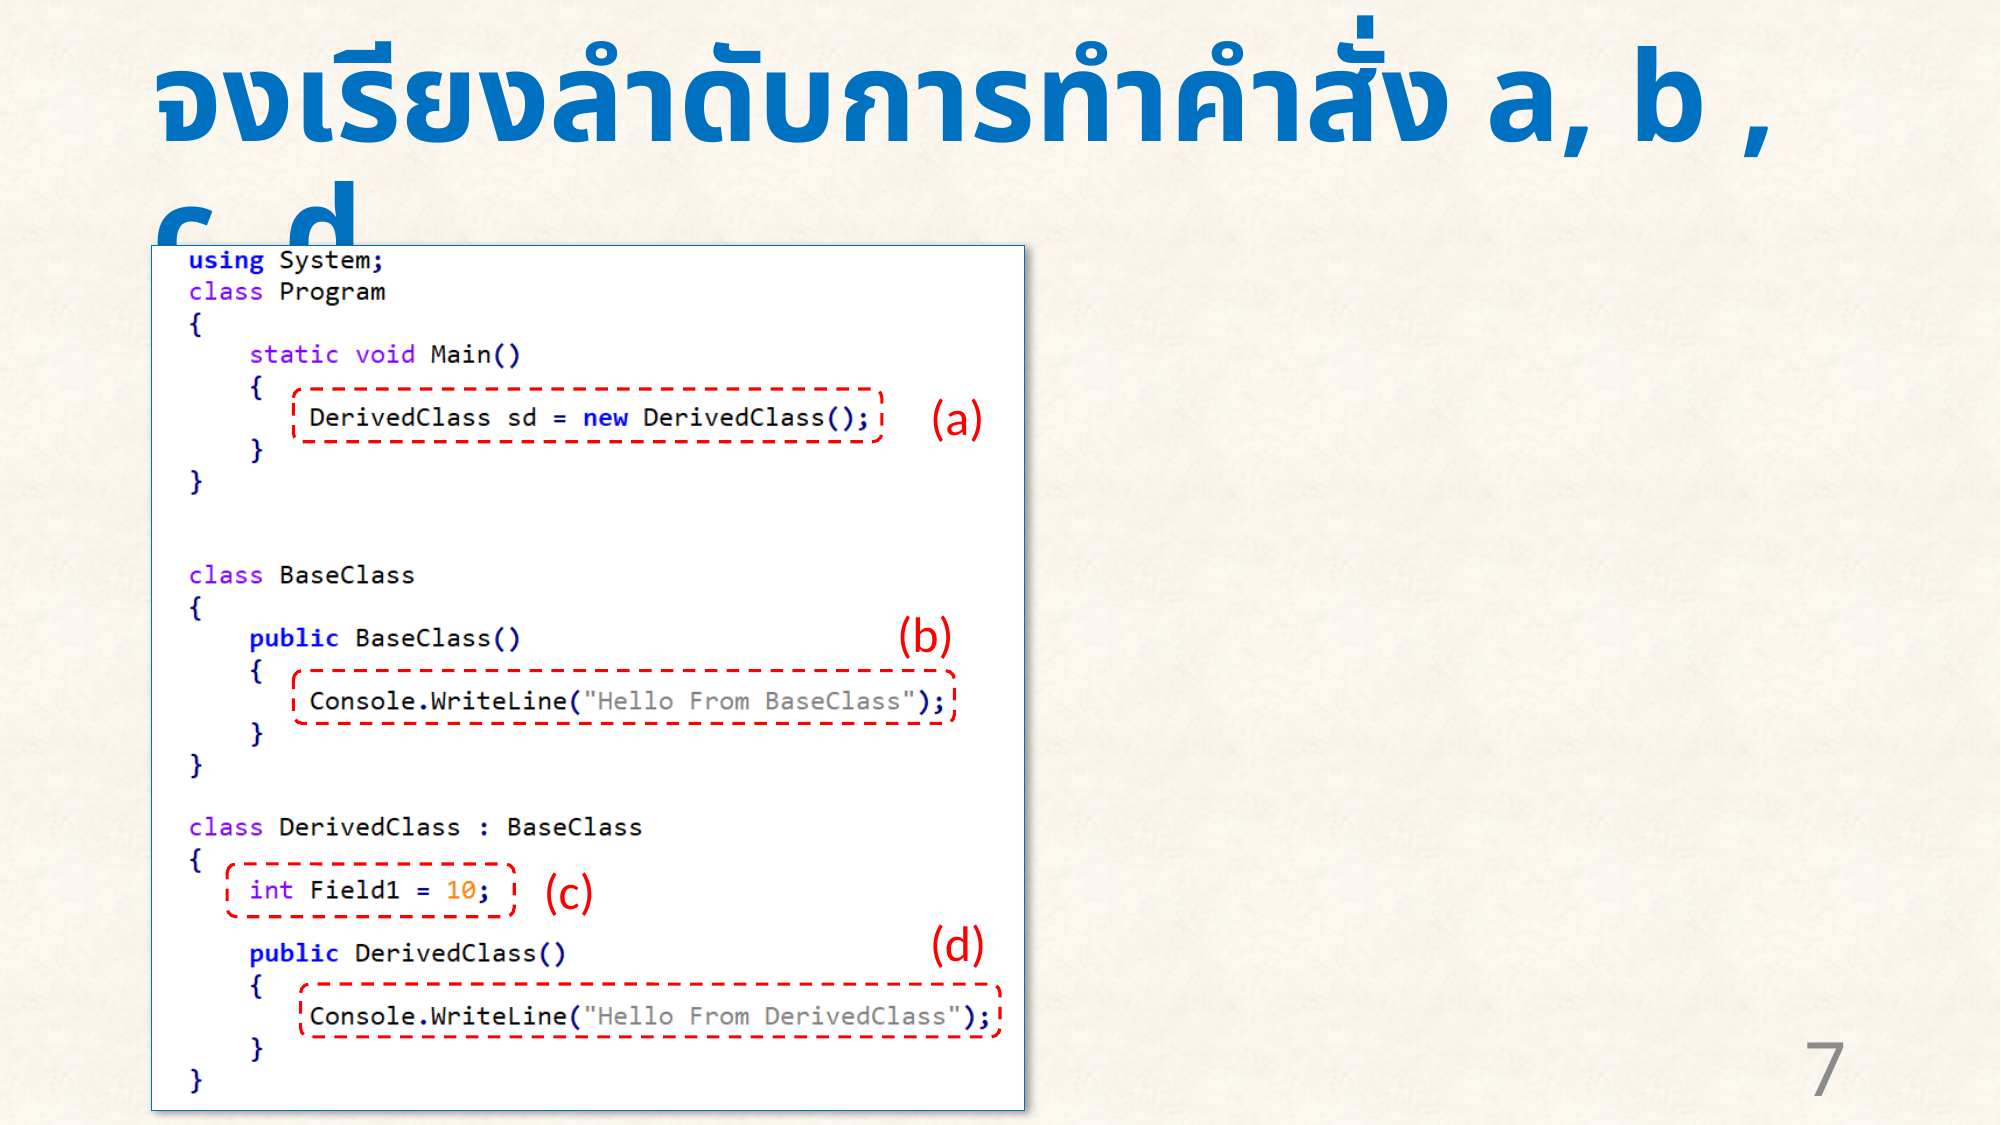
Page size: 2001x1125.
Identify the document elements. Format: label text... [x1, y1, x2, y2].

slide_number 7 [1412, 1042, 1863, 1103]
title จงเรียงลำดับการทำคำสั่ง a, b , c, d [137, 59, 1863, 278]
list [151, 244, 1025, 1111]
